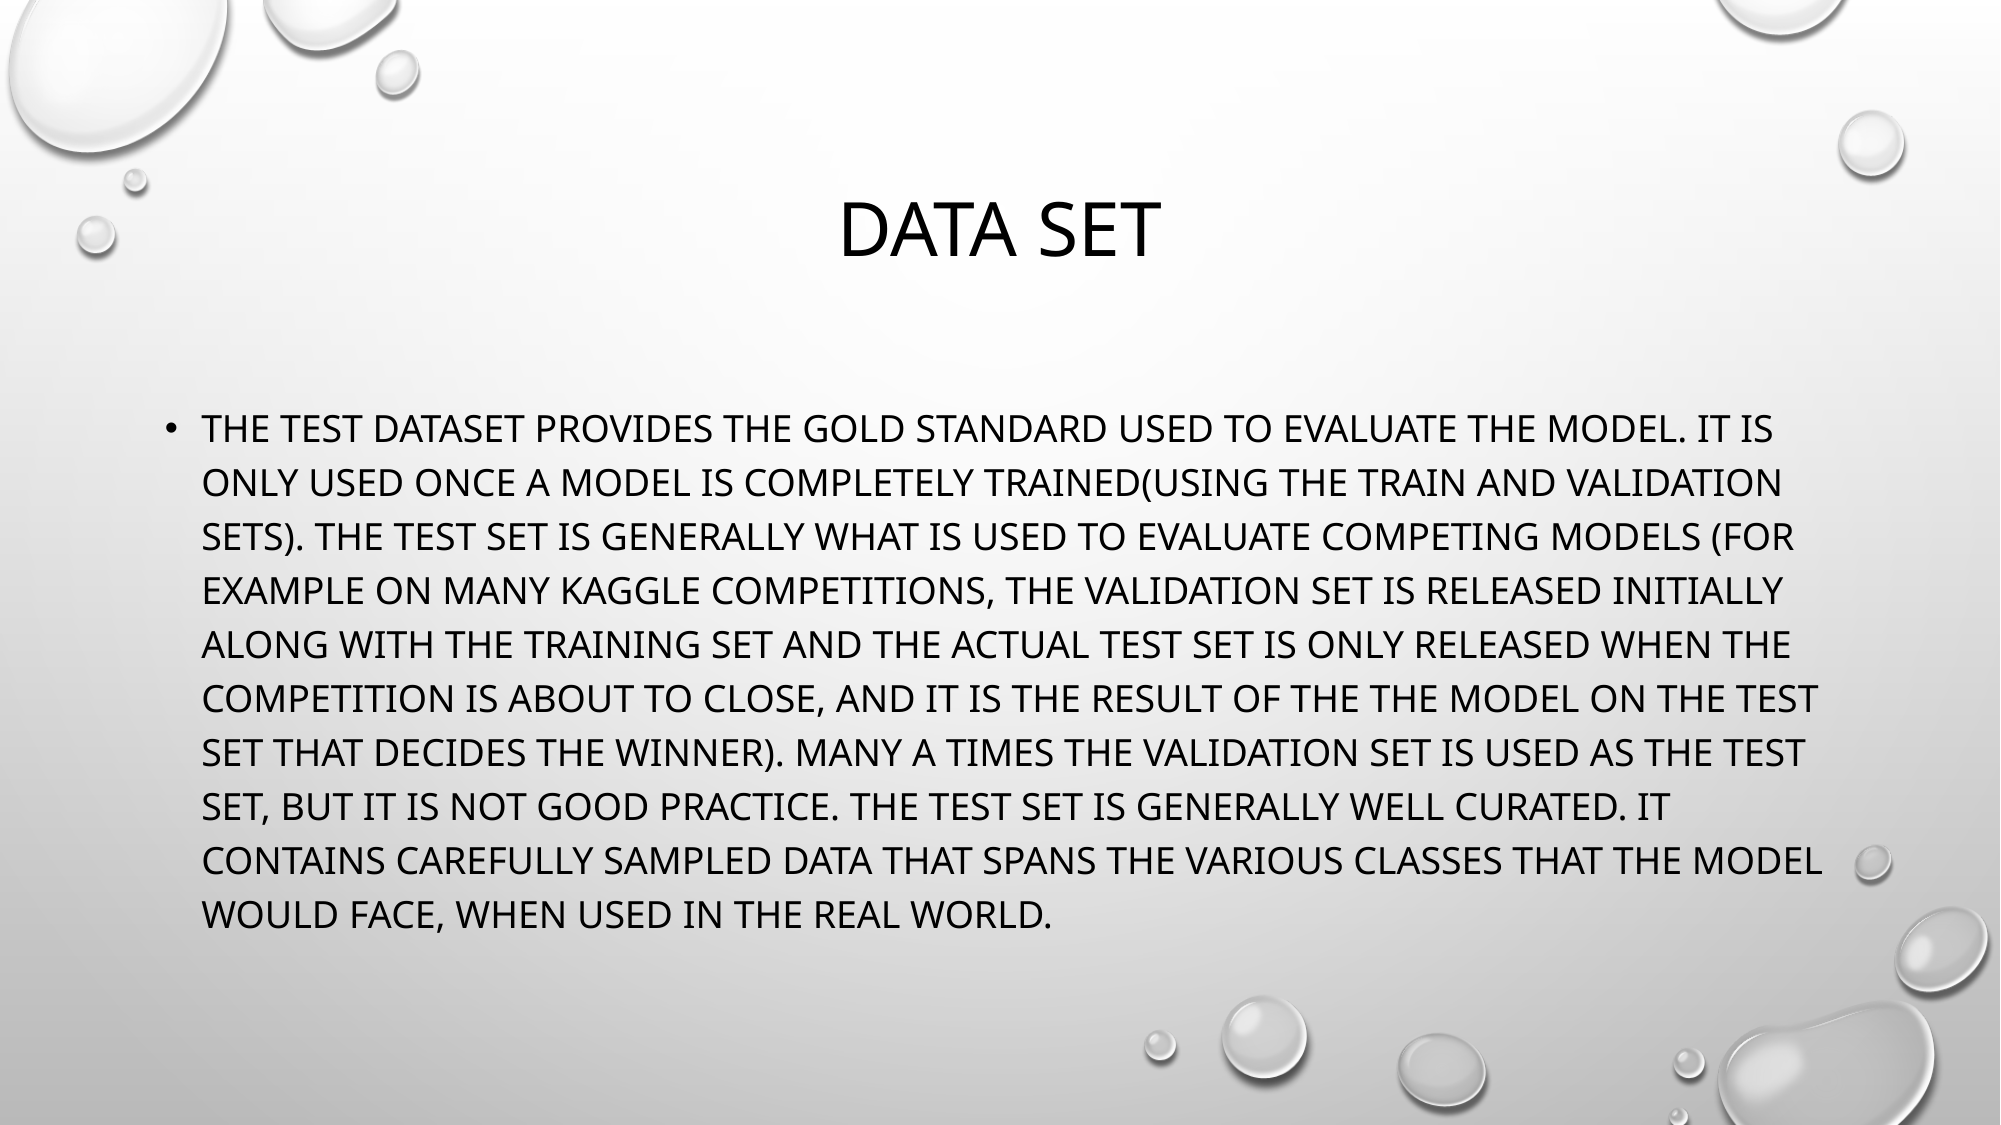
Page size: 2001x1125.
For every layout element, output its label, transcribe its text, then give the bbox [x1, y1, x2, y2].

title Data set [149, 101, 1851, 364]
picture [0, 0, 2000, 1125]
list The Test dataset provides the gold standard used to evaluate the model. It is only used once a model is completely trained(using the train and validation sets). The test set is generally what is used to evaluate competing models (For example on many Kaggle competitions, the validation set is released initially along with the training set and the actual test set is only released when the competition is about to close, and it is the result of the the model on the Test set that decides the winner). Many a times the validation set is used as the test set, but it is not good practice. The test set is generally well curated. It contains carefully sampled data that spans the various classes that the model would face, when used in the real world. [149, 388, 1850, 950]
